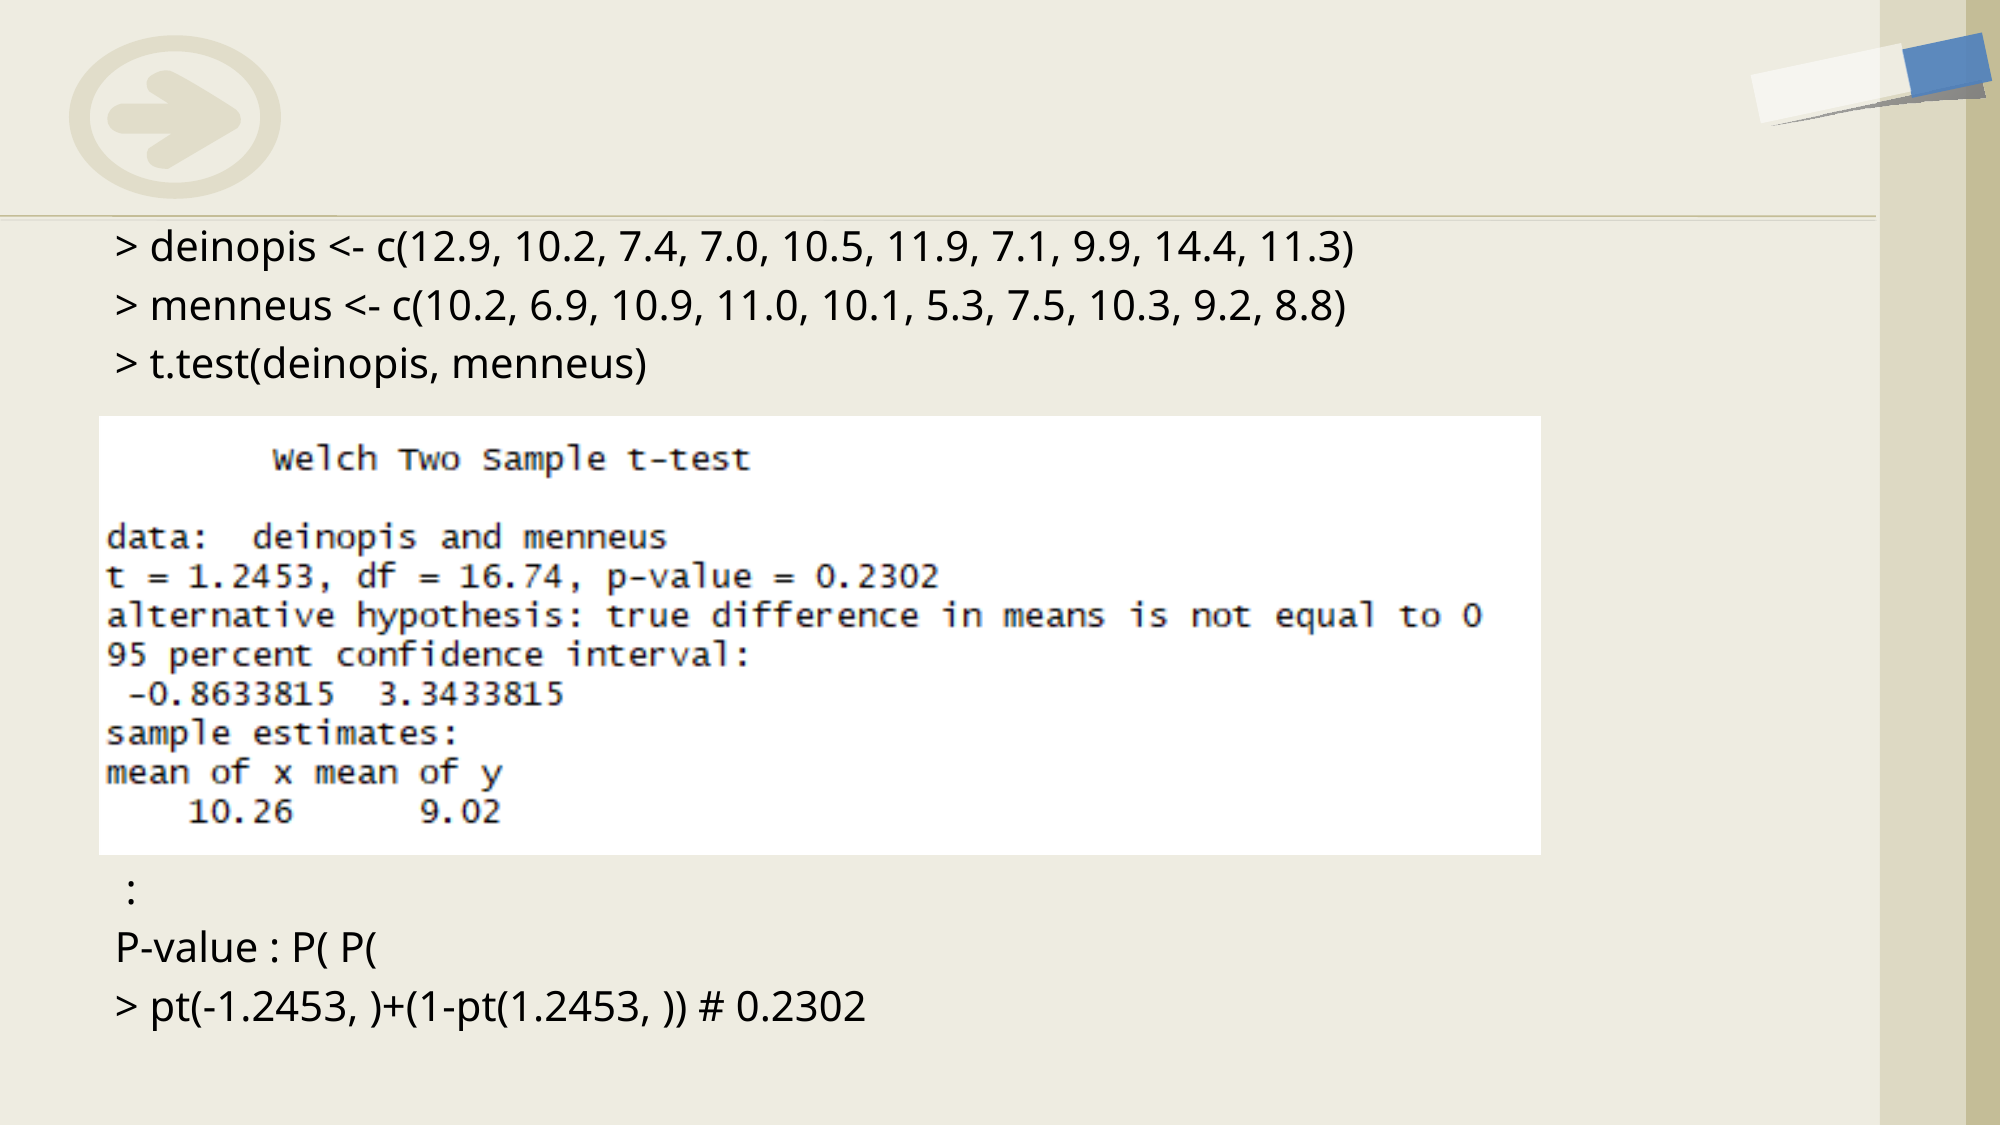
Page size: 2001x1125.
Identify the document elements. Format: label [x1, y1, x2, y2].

picture [99, 416, 1541, 855]
